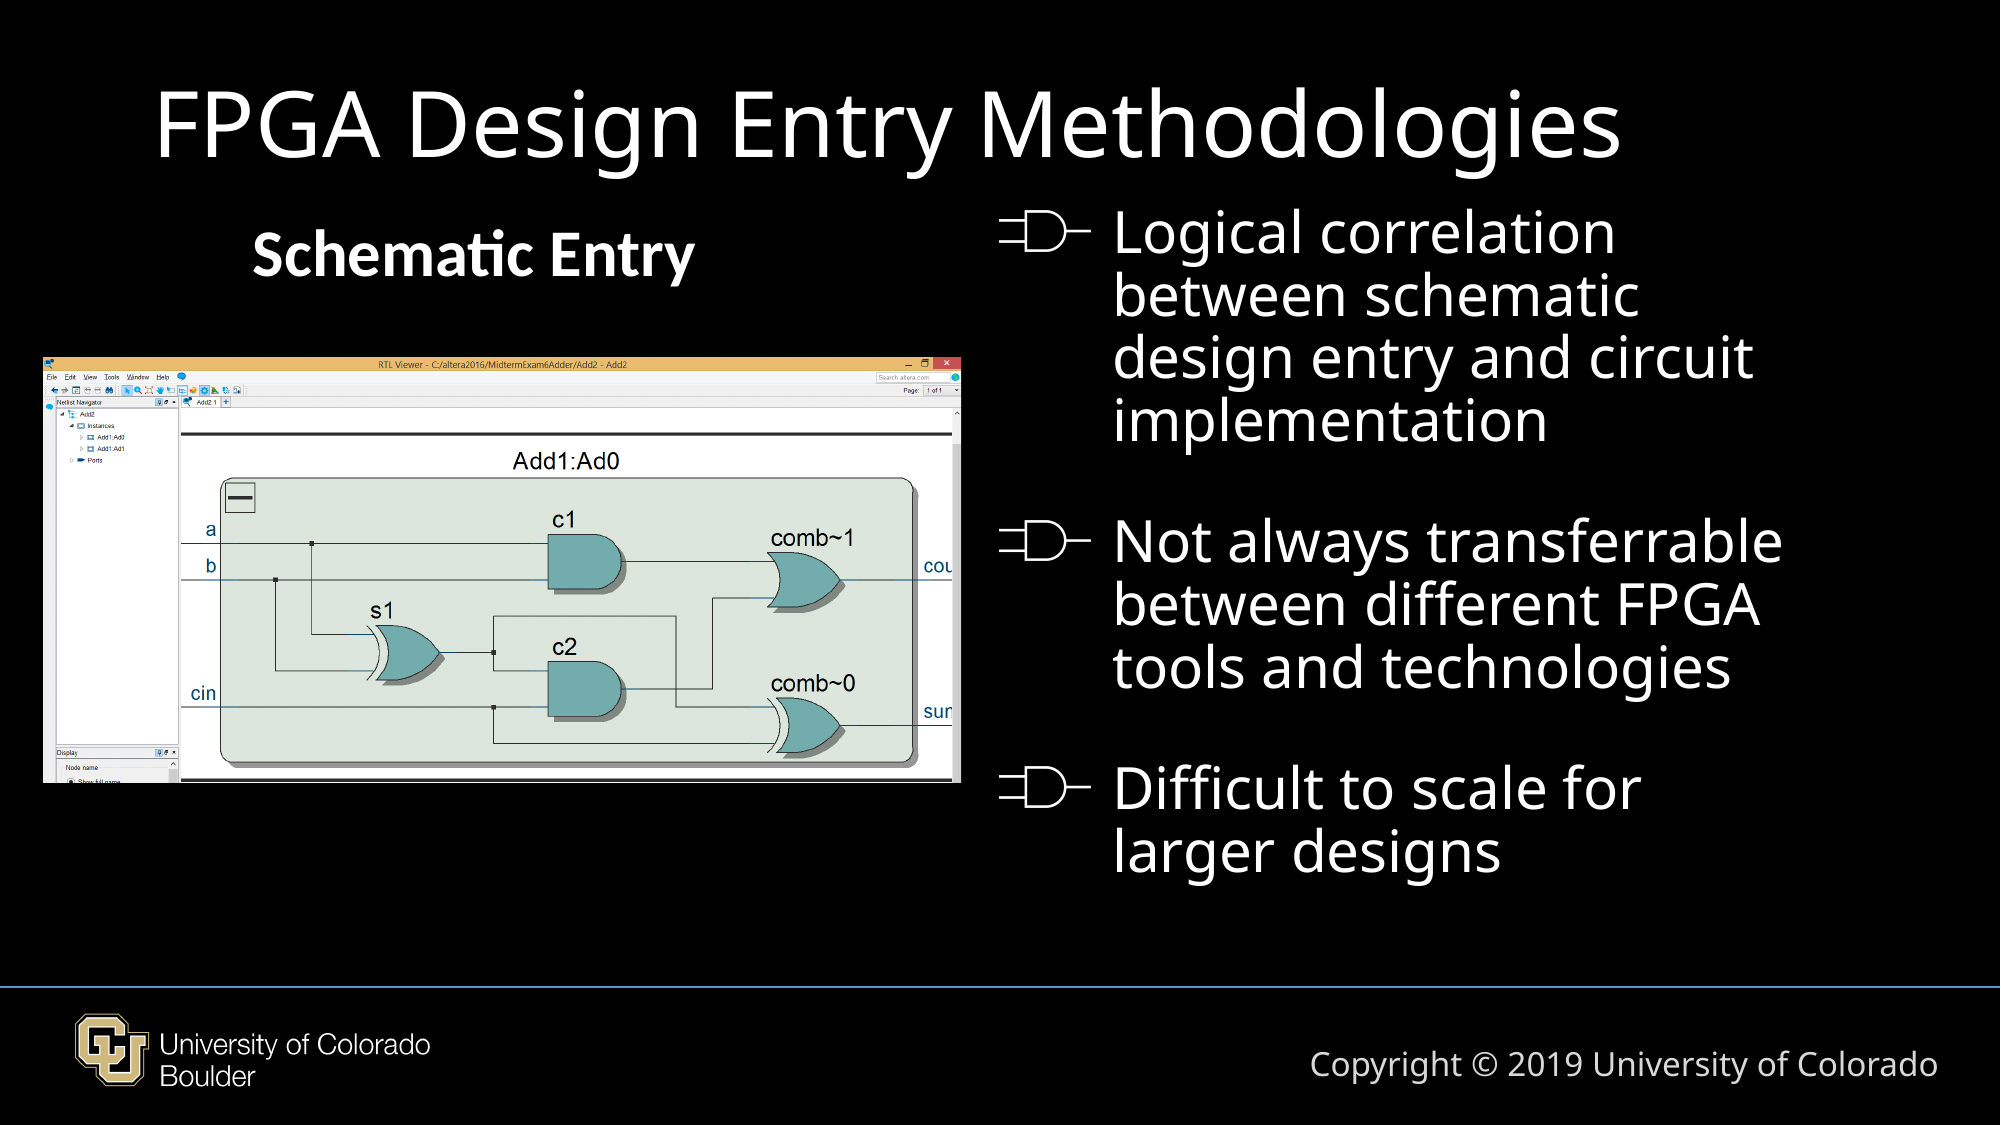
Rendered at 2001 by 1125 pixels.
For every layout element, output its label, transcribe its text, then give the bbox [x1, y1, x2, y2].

picture [62, 1007, 458, 1105]
text_box Logical correlation between schematic design entry and circuit implementation Not always transferrable between different FPGA tools and technologies Difficult to scale for larger designs [984, 195, 1826, 981]
text_box Schematic Entry [237, 211, 801, 299]
picture [42, 356, 962, 783]
picture [999, 520, 1047, 561]
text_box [1294, 1010, 2000, 1118]
picture [999, 210, 1047, 252]
picture [999, 766, 1047, 808]
text_box FPGA Design Entry Methodologies [137, 59, 1863, 196]
